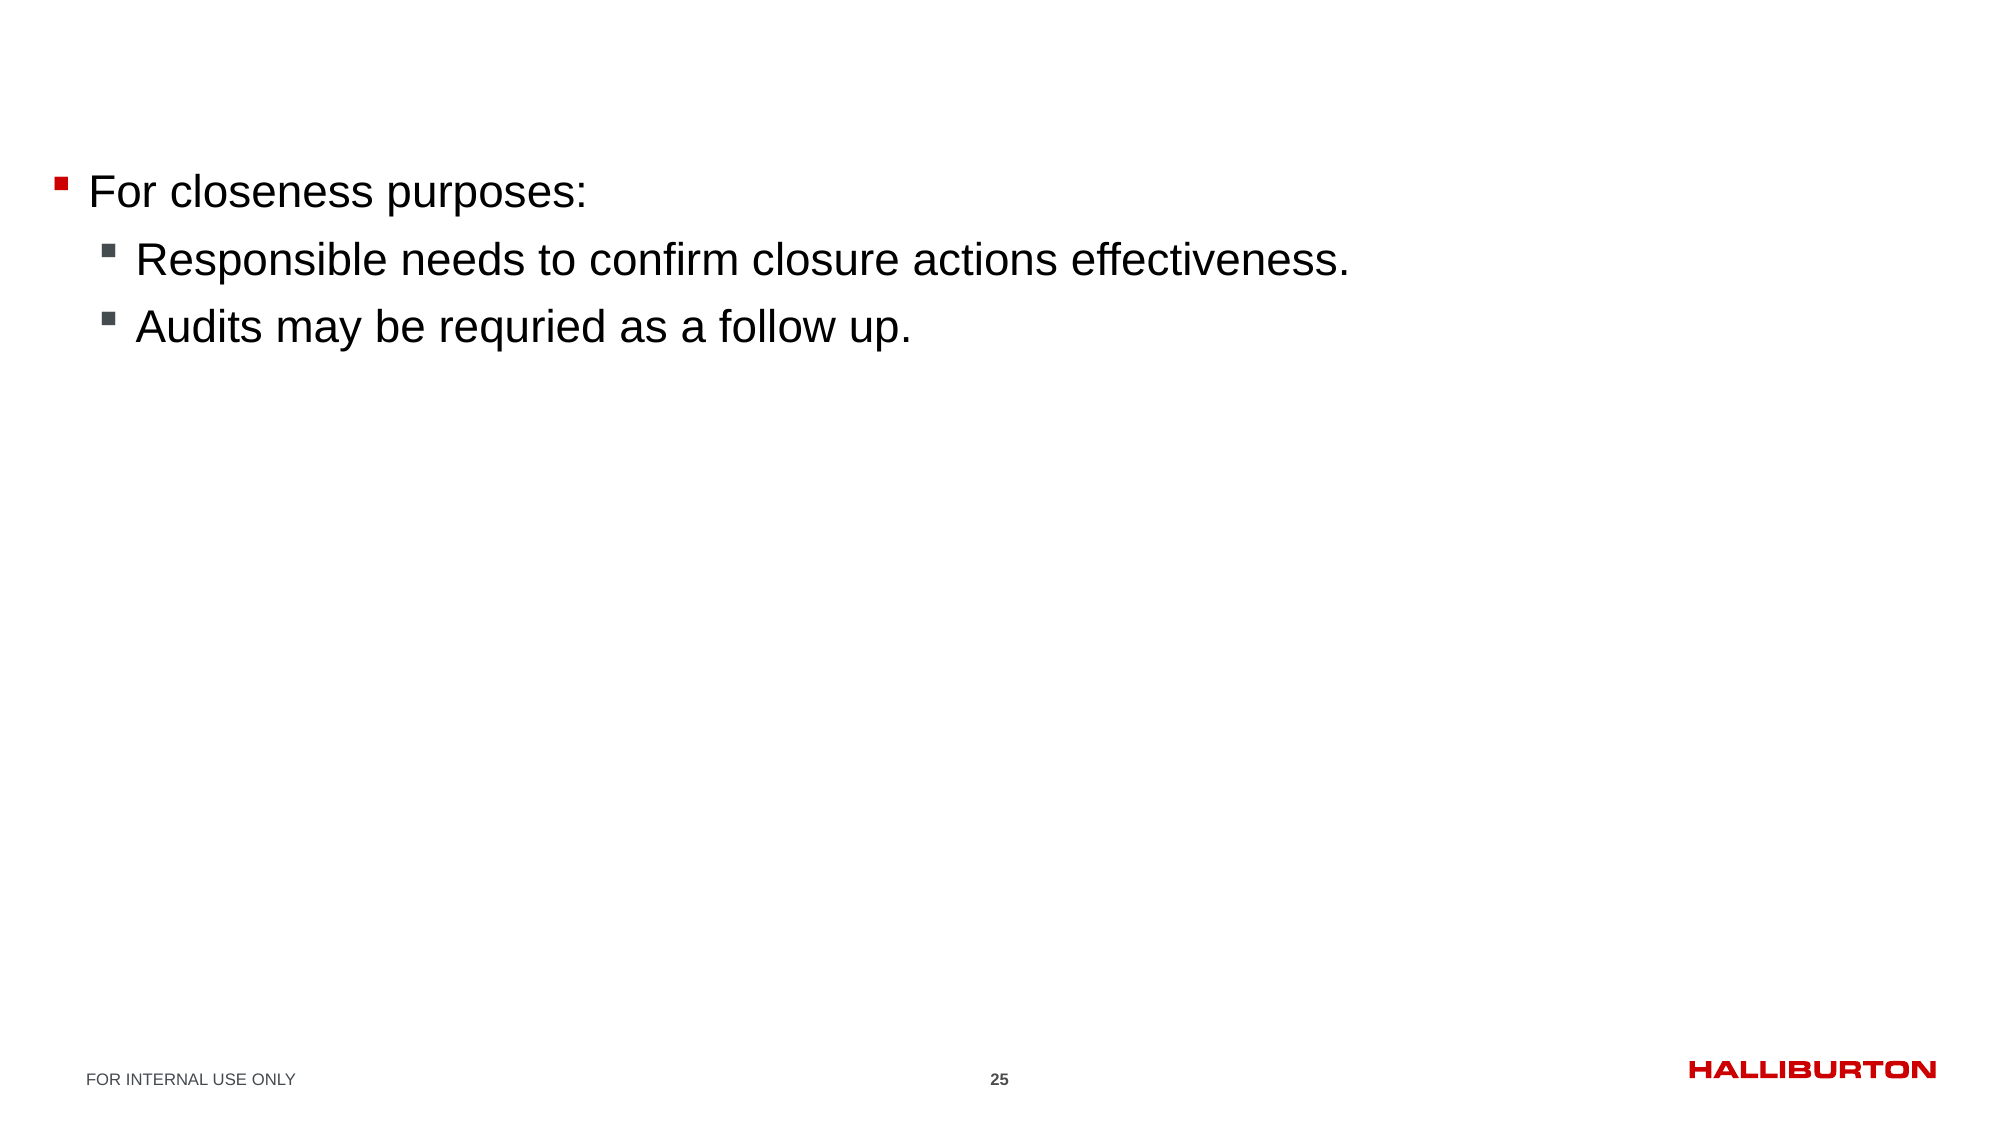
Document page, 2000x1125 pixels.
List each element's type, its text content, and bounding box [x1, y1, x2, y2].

list For closeness purposes: Responsible needs to confirm closure actions effectiveness. Audits may be requried as a follow up. [35, 154, 1929, 1042]
